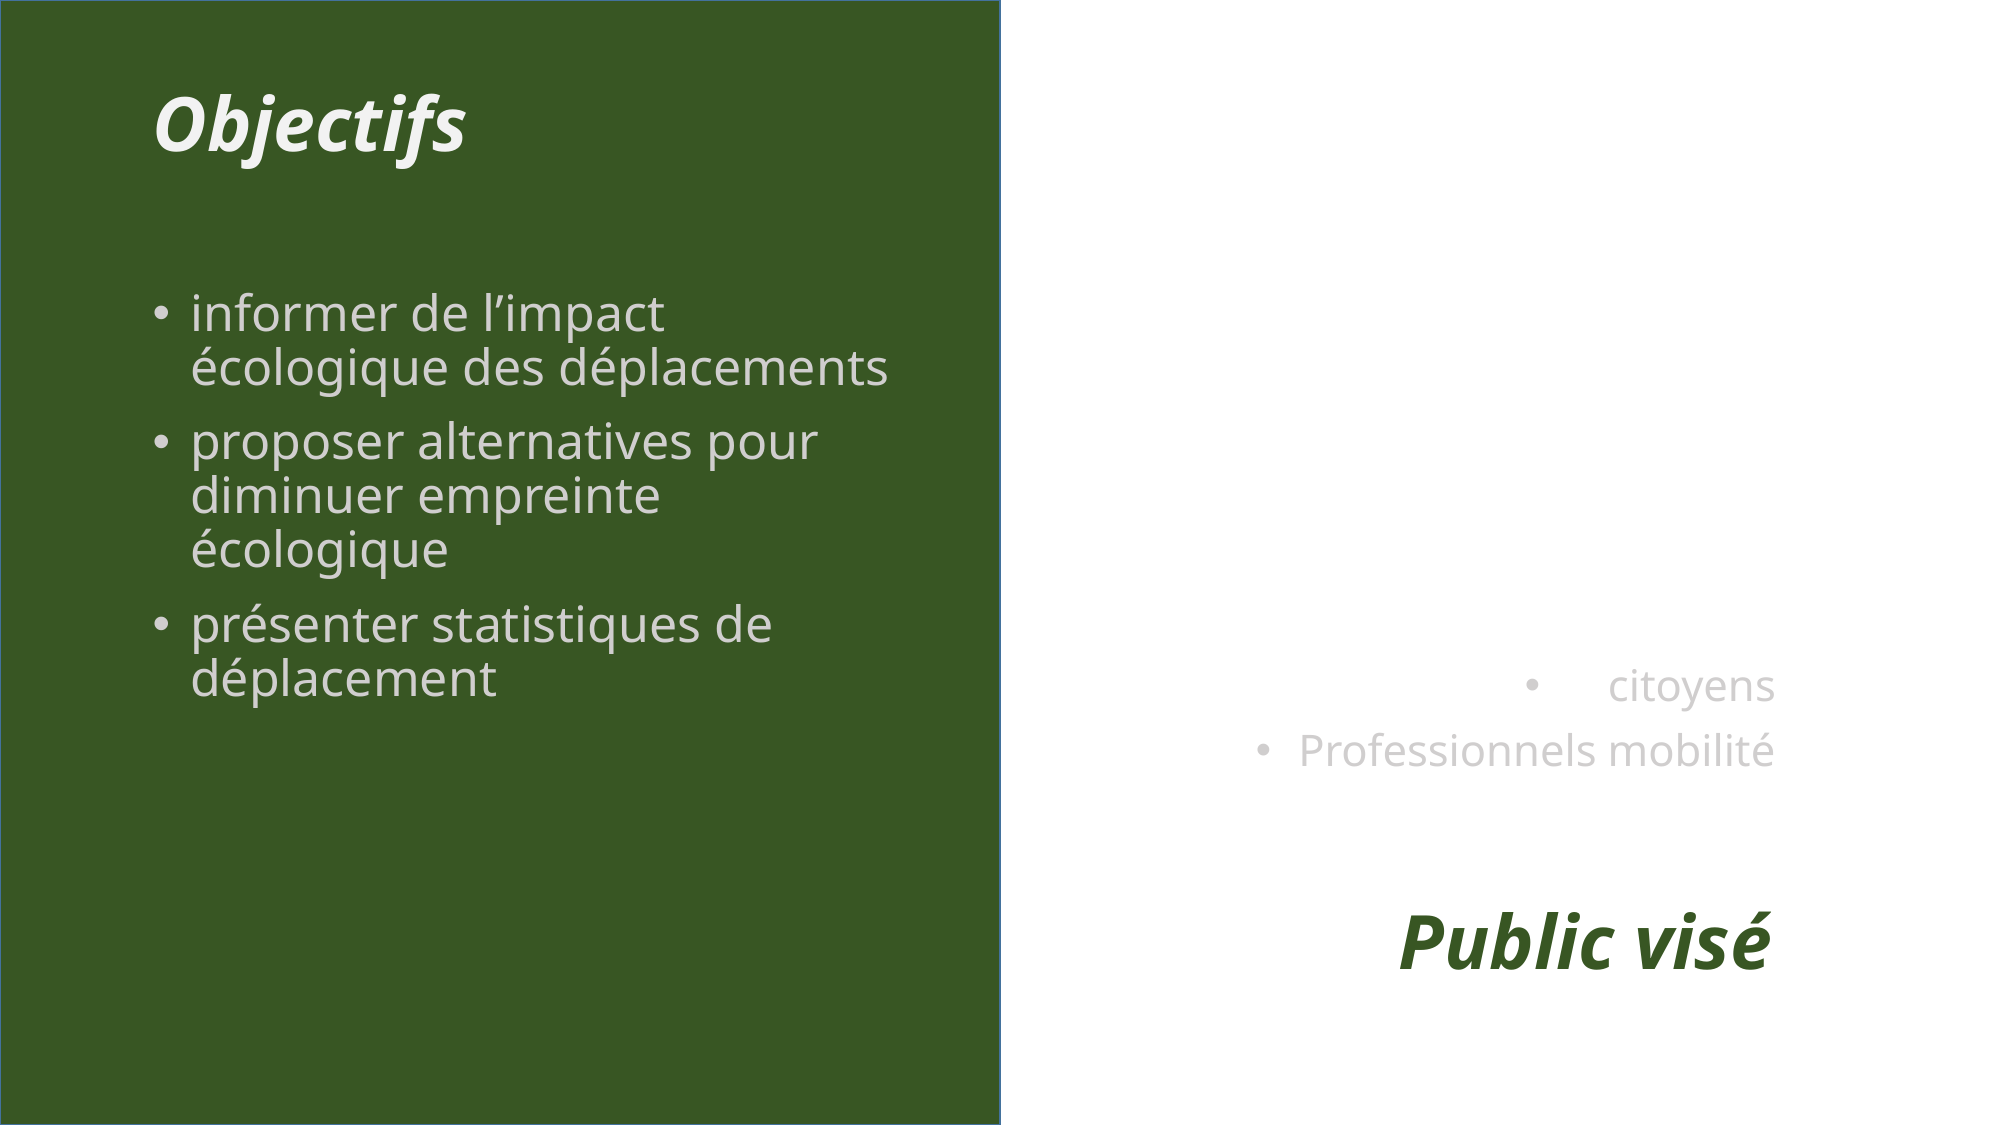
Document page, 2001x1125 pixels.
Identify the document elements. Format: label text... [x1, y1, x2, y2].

text_box [0, 0, 1001, 1125]
text_box Public visé [62, 878, 1788, 1012]
text_box citoyens Professionnels mobilité [1207, 656, 1791, 810]
text_box informer de l’impact écologique des déplacements proposer alternatives pour diminuer empreinte écologique présenter statistiques de déplacement [137, 280, 930, 680]
text_box Objectifs [137, 41, 1863, 176]
